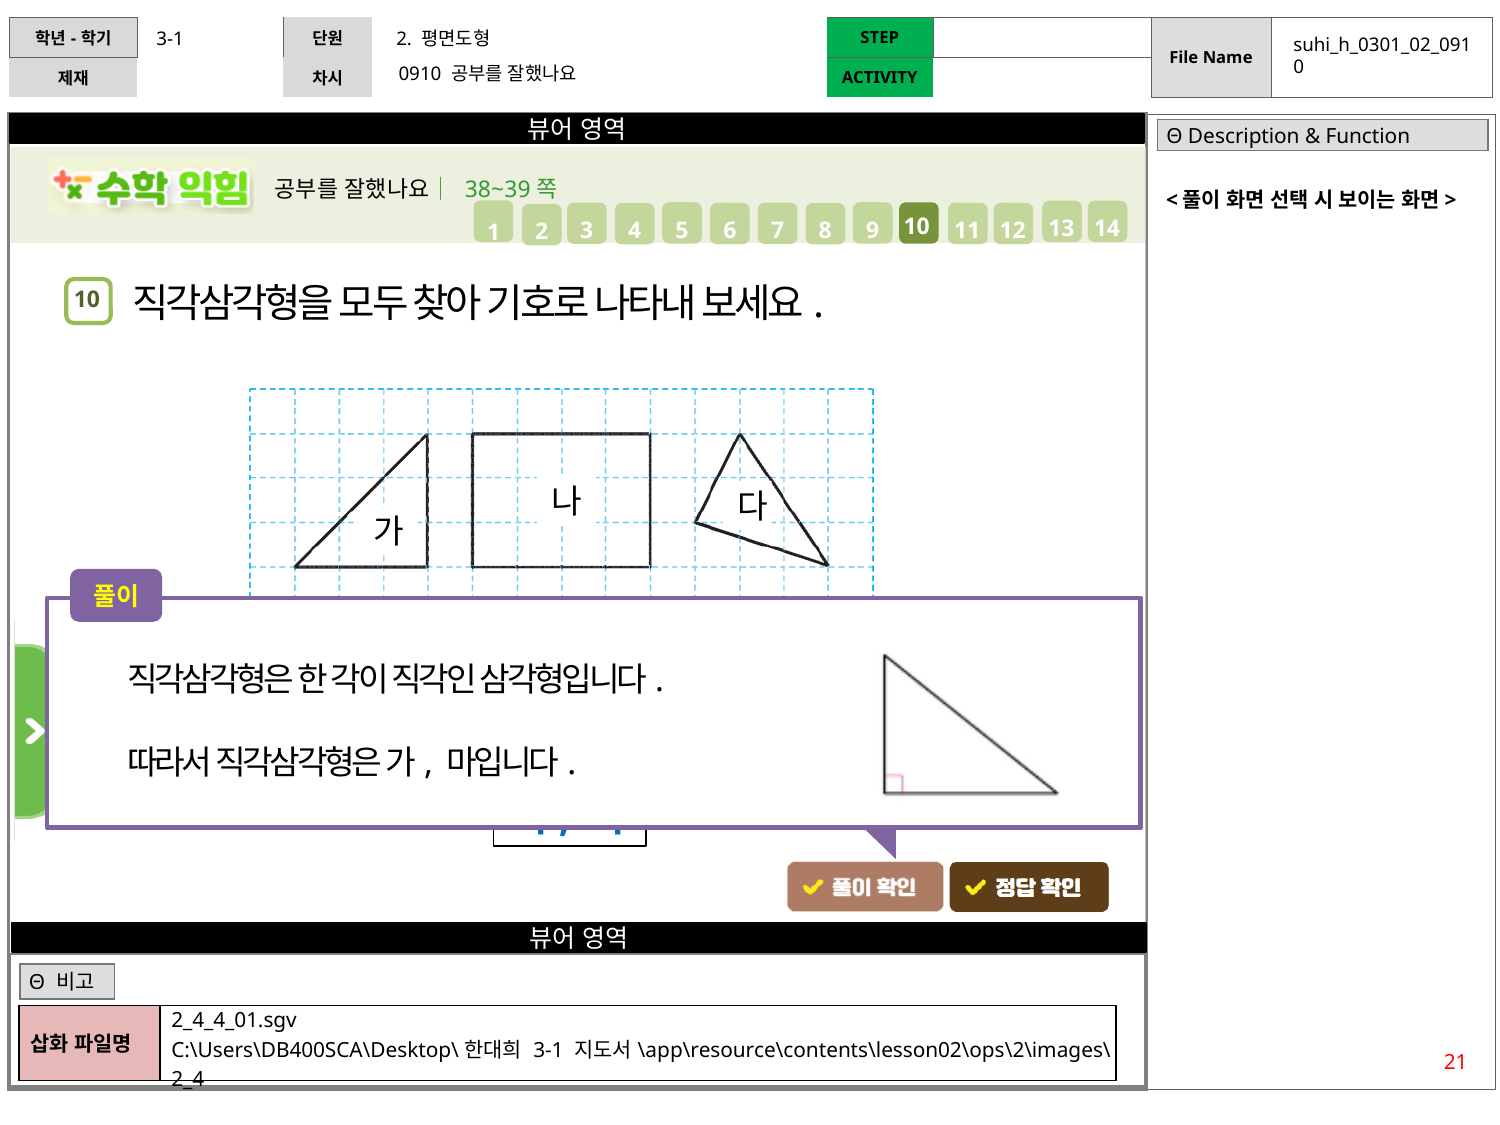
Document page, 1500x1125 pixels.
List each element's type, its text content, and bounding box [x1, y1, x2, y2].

table_header Θ Description & Function [1158, 120, 1487, 150]
text_box 13 [1033, 192, 1079, 248]
text_box 9 [852, 194, 900, 250]
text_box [239, 370, 892, 567]
text_box 2. 평면도형 [381, 18, 538, 55]
picture [858, 633, 1089, 816]
text_box 14 [1079, 192, 1140, 248]
text_box 3-1 [141, 18, 284, 55]
text_box 8 [806, 194, 852, 251]
text_box 공부를 잘했나요│ 38~39쪽 [259, 166, 808, 209]
text_box <풀이 화면 선택 시 보이는 화면> [1151, 179, 1500, 244]
text_box 6 [708, 209, 750, 251]
table_header 2_4_4_01.sgv C:\Users\DB400SCA\Desktop\한대희 3-1 지도서\app\resource\contents\lesson02\ops\2\images\2_4 [161, 1006, 1115, 1080]
text_box 직각삼각형을 모두 찾아 기호로 나타내 보세요. [117, 270, 1046, 333]
text_box 3 [568, 209, 616, 251]
picture [948, 860, 1111, 913]
picture [48, 158, 254, 214]
text_box 2 [520, 209, 568, 252]
text_box 11 [939, 194, 984, 251]
text_box 10 [888, 190, 950, 247]
text_box suhi_h_0301_02_0910 [1278, 25, 1489, 91]
text_box 10 [58, 277, 117, 320]
text_box [65, 320, 112, 326]
text_box 5 [661, 209, 709, 250]
text_box 0910 공부를 잘했나요 [383, 54, 635, 91]
picture [784, 860, 944, 913]
text_box 12 [984, 194, 1046, 251]
text_box 4 [616, 209, 661, 251]
table_header 삽화 파일명 [20, 1006, 159, 1080]
text_box 1 [472, 209, 520, 253]
picture [14, 621, 46, 841]
text_box 7 [756, 194, 806, 251]
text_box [46, 568, 1142, 860]
